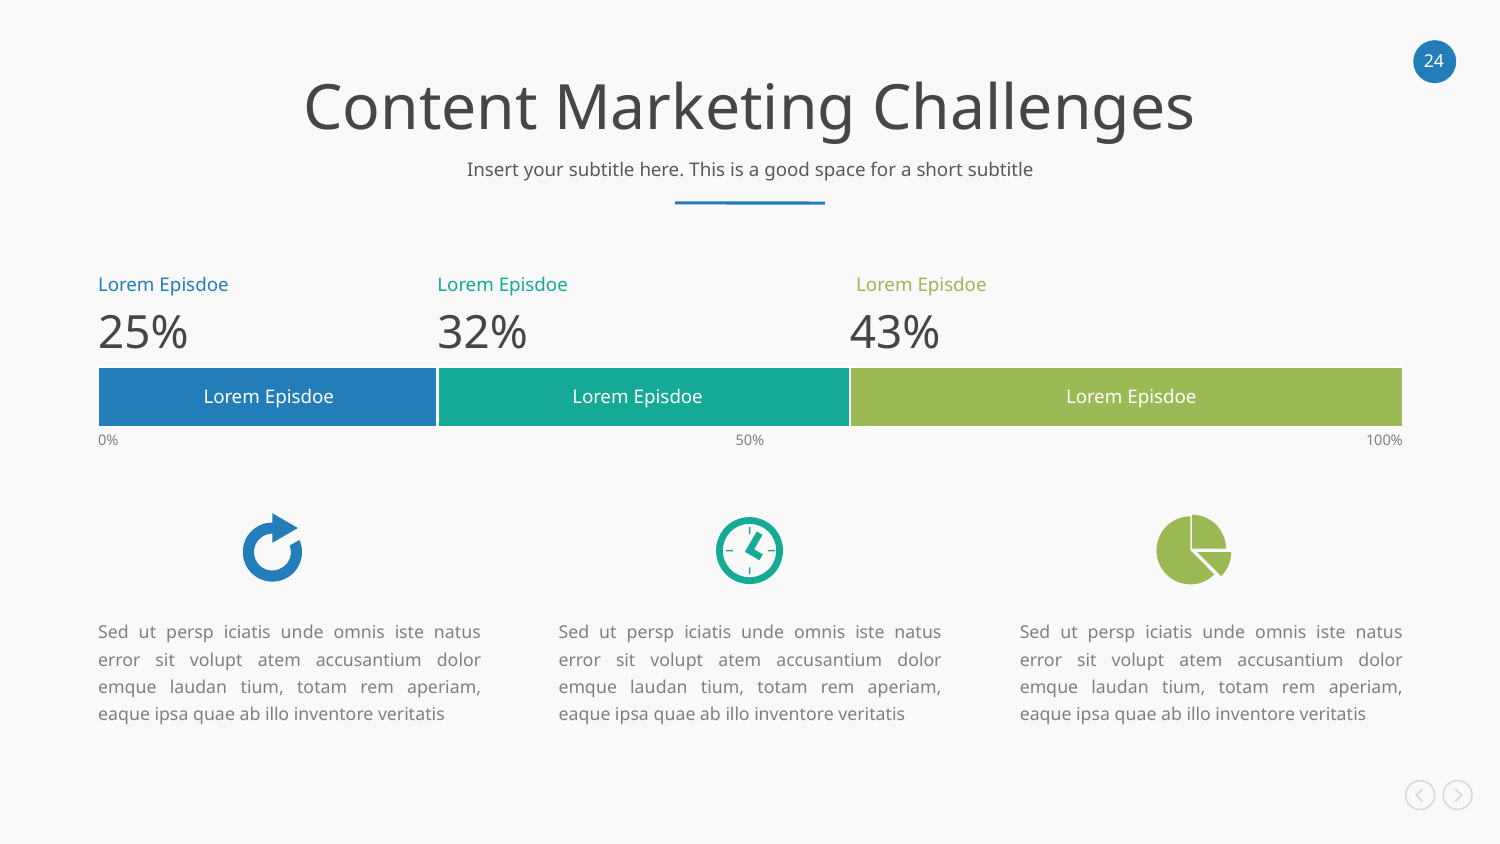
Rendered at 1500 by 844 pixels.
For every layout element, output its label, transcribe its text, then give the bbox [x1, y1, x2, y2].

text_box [98, 272, 1403, 450]
text_box Sed ut persp iciatis unde omnis iste natus error sit volupt atem accusantium dolor emque laudan tium, totam rem aperiam, eaque ipsa quae ab illo inventore veritatis [558, 615, 942, 724]
text_box [716, 517, 784, 585]
text_box Sed ut persp iciatis unde omnis iste natus error sit volupt atem accusantium dolor emque laudan tium, totam rem aperiam, eaque ipsa quae ab illo inventore veritatis [98, 615, 482, 724]
text_box [1156, 516, 1215, 585]
text_box [242, 513, 303, 582]
text_box [1197, 552, 1232, 577]
list Content Marketing Challenges [97, 71, 1403, 147]
text_box Sed ut persp iciatis unde omnis iste natus error sit volupt atem accusantium dolor emque laudan tium, totam rem aperiam, eaque ipsa quae ab illo inventore veritatis [1019, 615, 1403, 724]
text_box [1192, 514, 1227, 549]
list Insert your subtitle here. This is a good space for a short subtitle [97, 151, 1403, 190]
